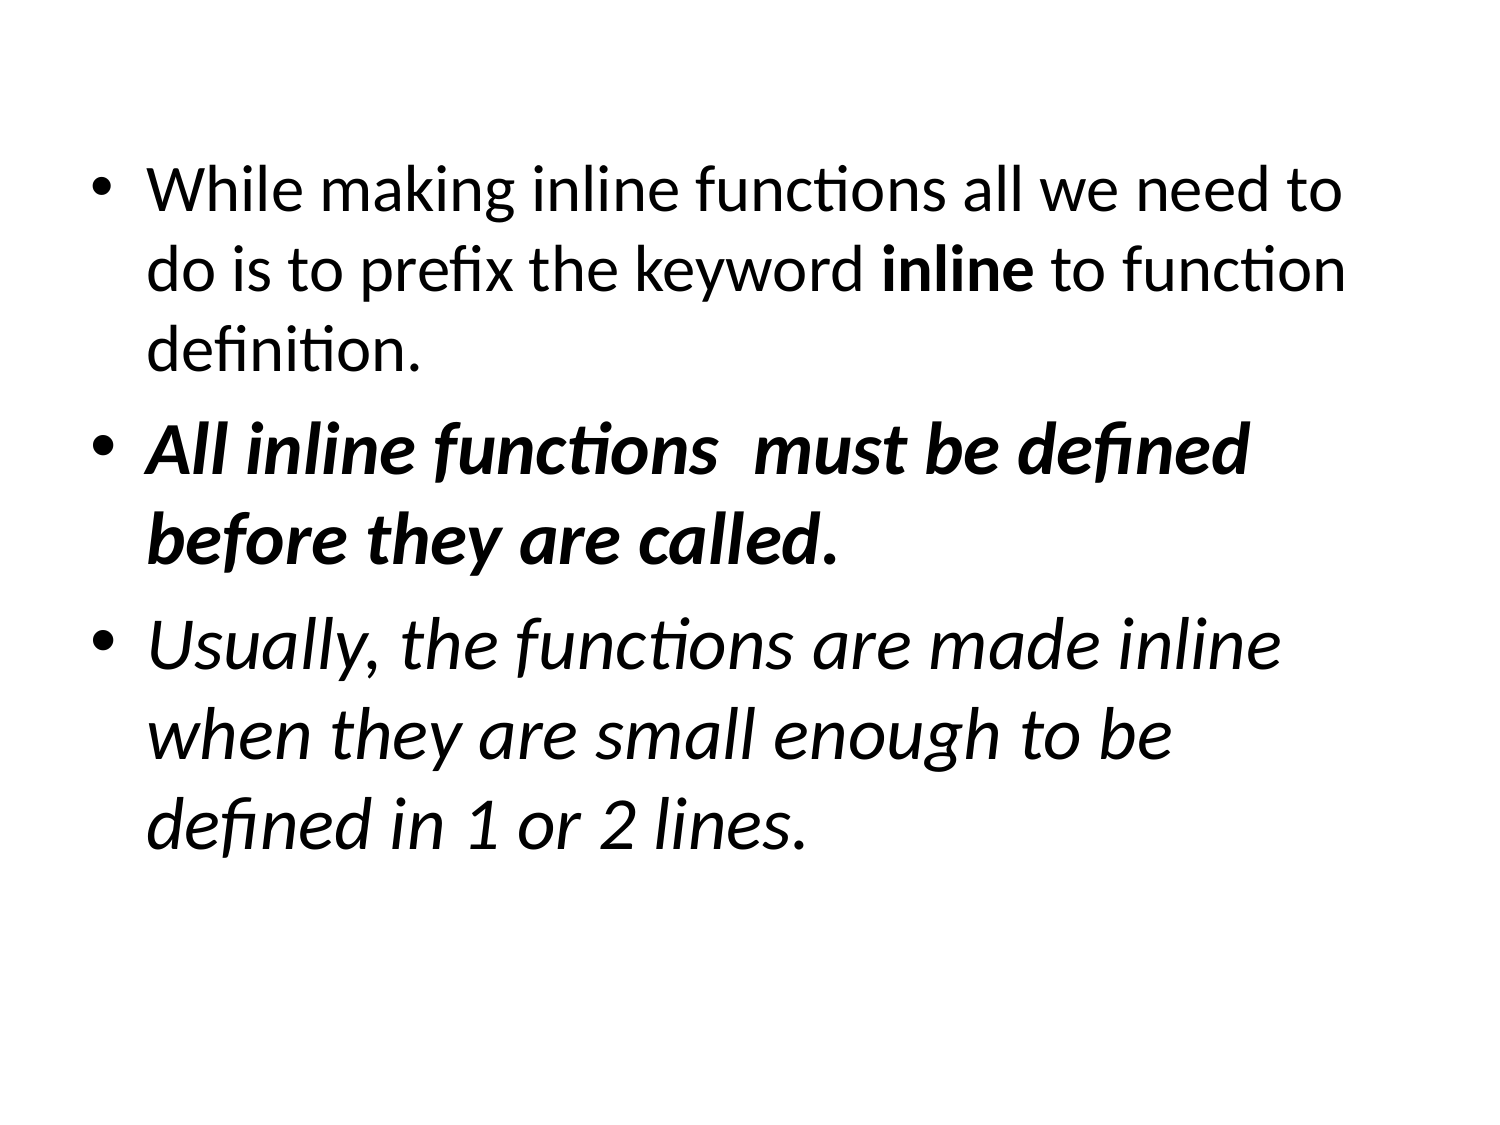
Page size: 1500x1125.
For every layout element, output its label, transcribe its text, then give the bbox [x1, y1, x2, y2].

list While making inline functions all we need to do is to prefix the keyword inline to function definition. All inline functions must be defined before they are called. Usually, the functions are made inline when they are small enough to be defined in 1 or 2 lines. [75, 137, 1425, 1005]
